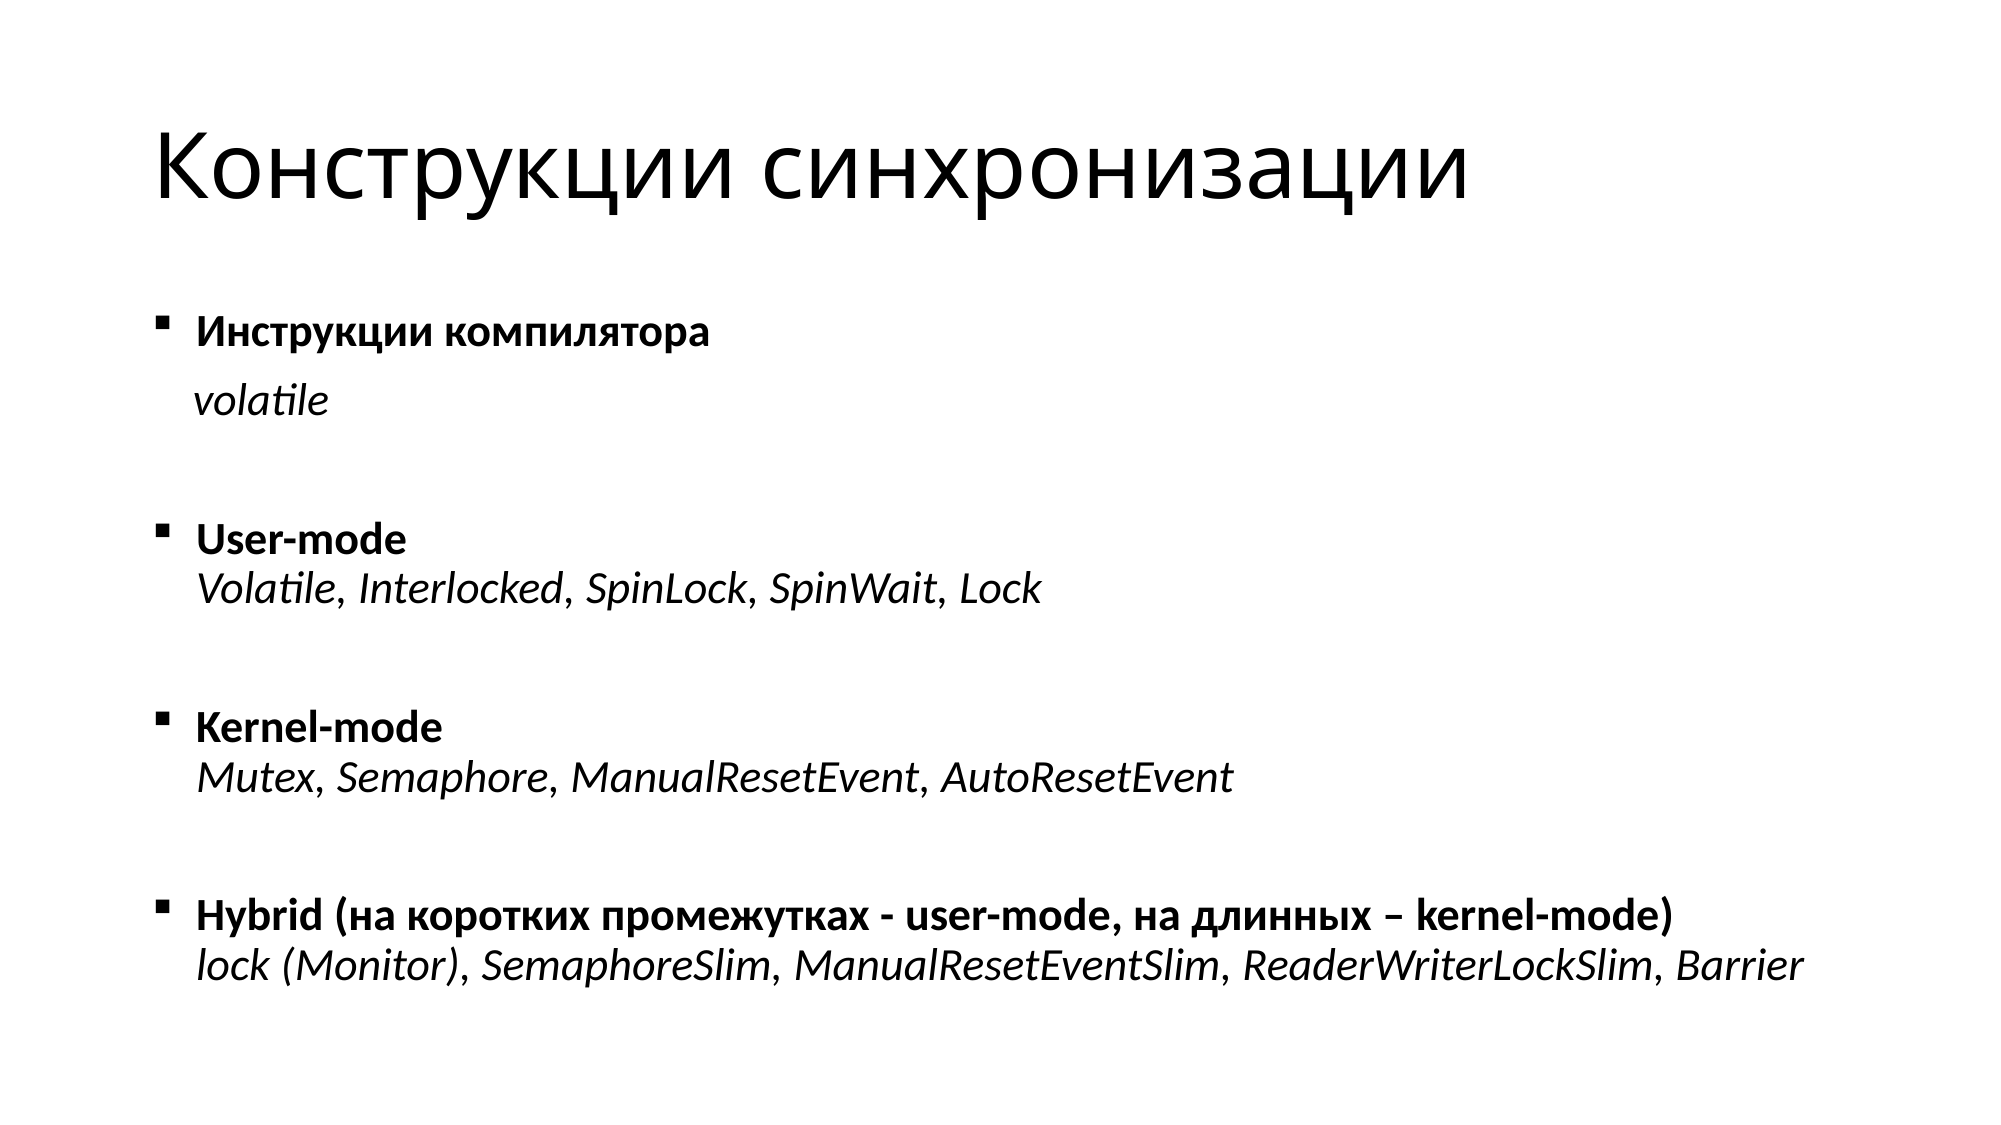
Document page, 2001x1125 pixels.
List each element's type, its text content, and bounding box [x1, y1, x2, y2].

title Конструкции синхронизации [137, 59, 1863, 278]
list Инструкции компилятора volatile User-mode Volatile, Interlocked, SpinLock, SpinWait, Lock Kernel-mode Mutex, Semaphore, ManualResetEvent, AutoResetEvent Hybrid (на коротких промежутках - user-mode, на длинных – kernel-mode) lock (Monitor), SemaphoreSlim, ManualResetEventSlim, ReaderWriterLockSlim, Barrier [137, 299, 1863, 1014]
